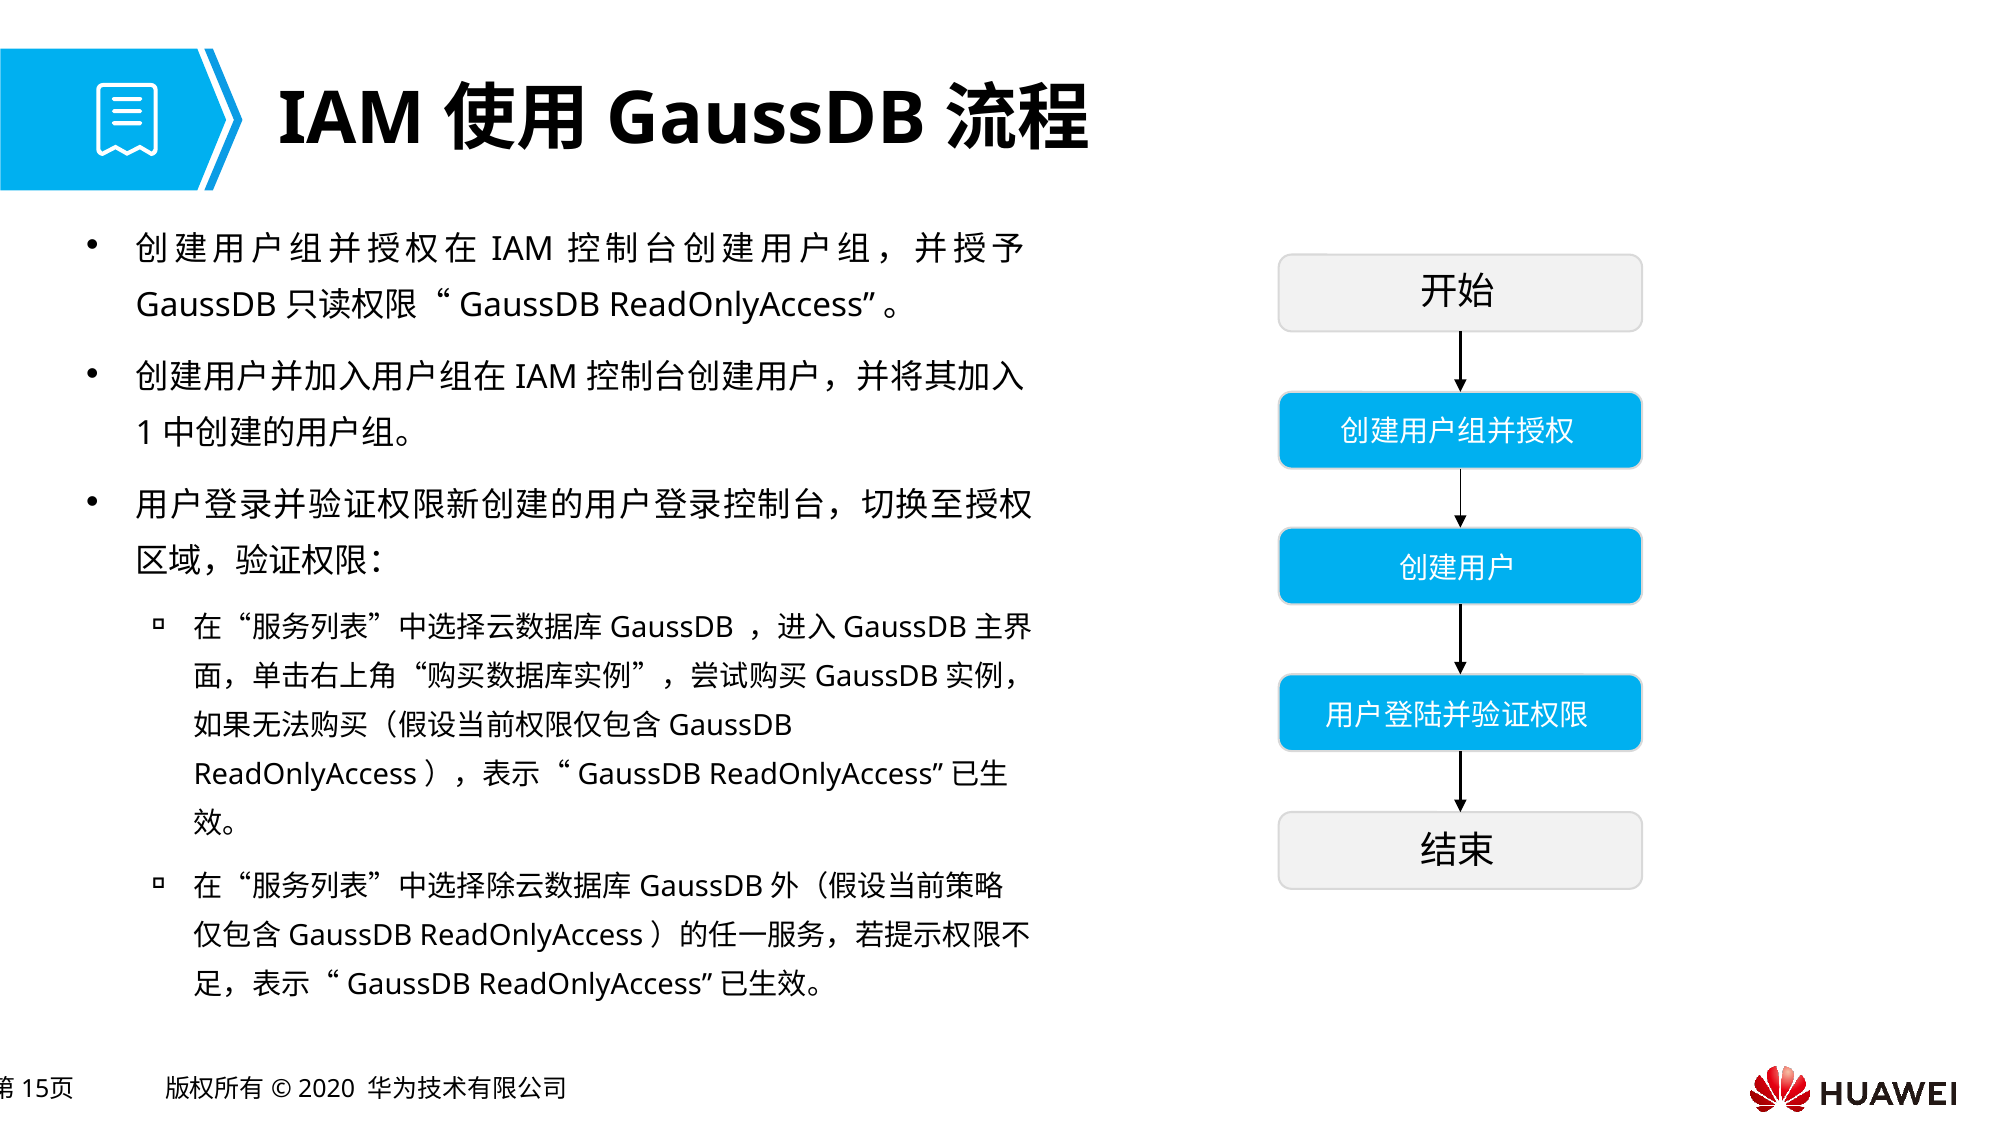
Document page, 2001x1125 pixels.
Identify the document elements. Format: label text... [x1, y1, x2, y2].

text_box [1275, 254, 1643, 893]
list 创建用户组并授权在IAM控制台创建用户组，并授予GaussDB只读权限“GaussDB ReadOnlyAccess”。 创建用户并加入用户组在IAM控制台创建用户，并将其加入1中创建的用户组。 用户登录并验证权限新创建的用户登录控制台，切换至授权区域，验证权限： 在“服务列表”中选择云数据库GaussDB ，进入GaussDB主界面，单击右上角“购买数据库实例”，尝试购买GaussDB实例，如果无法购买（假设当前权限仅包含GaussDB ReadOnlyAccess），表示“GaussDB ReadOnlyAccess”已生效。 在“服务列表”中选择除云数据库GaussDB外（假设当前策略仅包含GaussDB ReadOnlyAccess）的任一服务，若提示权限不足，表示“GaussDB ReadOnlyAccess”已生效。 [72, 204, 1047, 973]
title IAM使用GaussDB流程 [261, 67, 1874, 173]
picture [1750, 1066, 1956, 1112]
